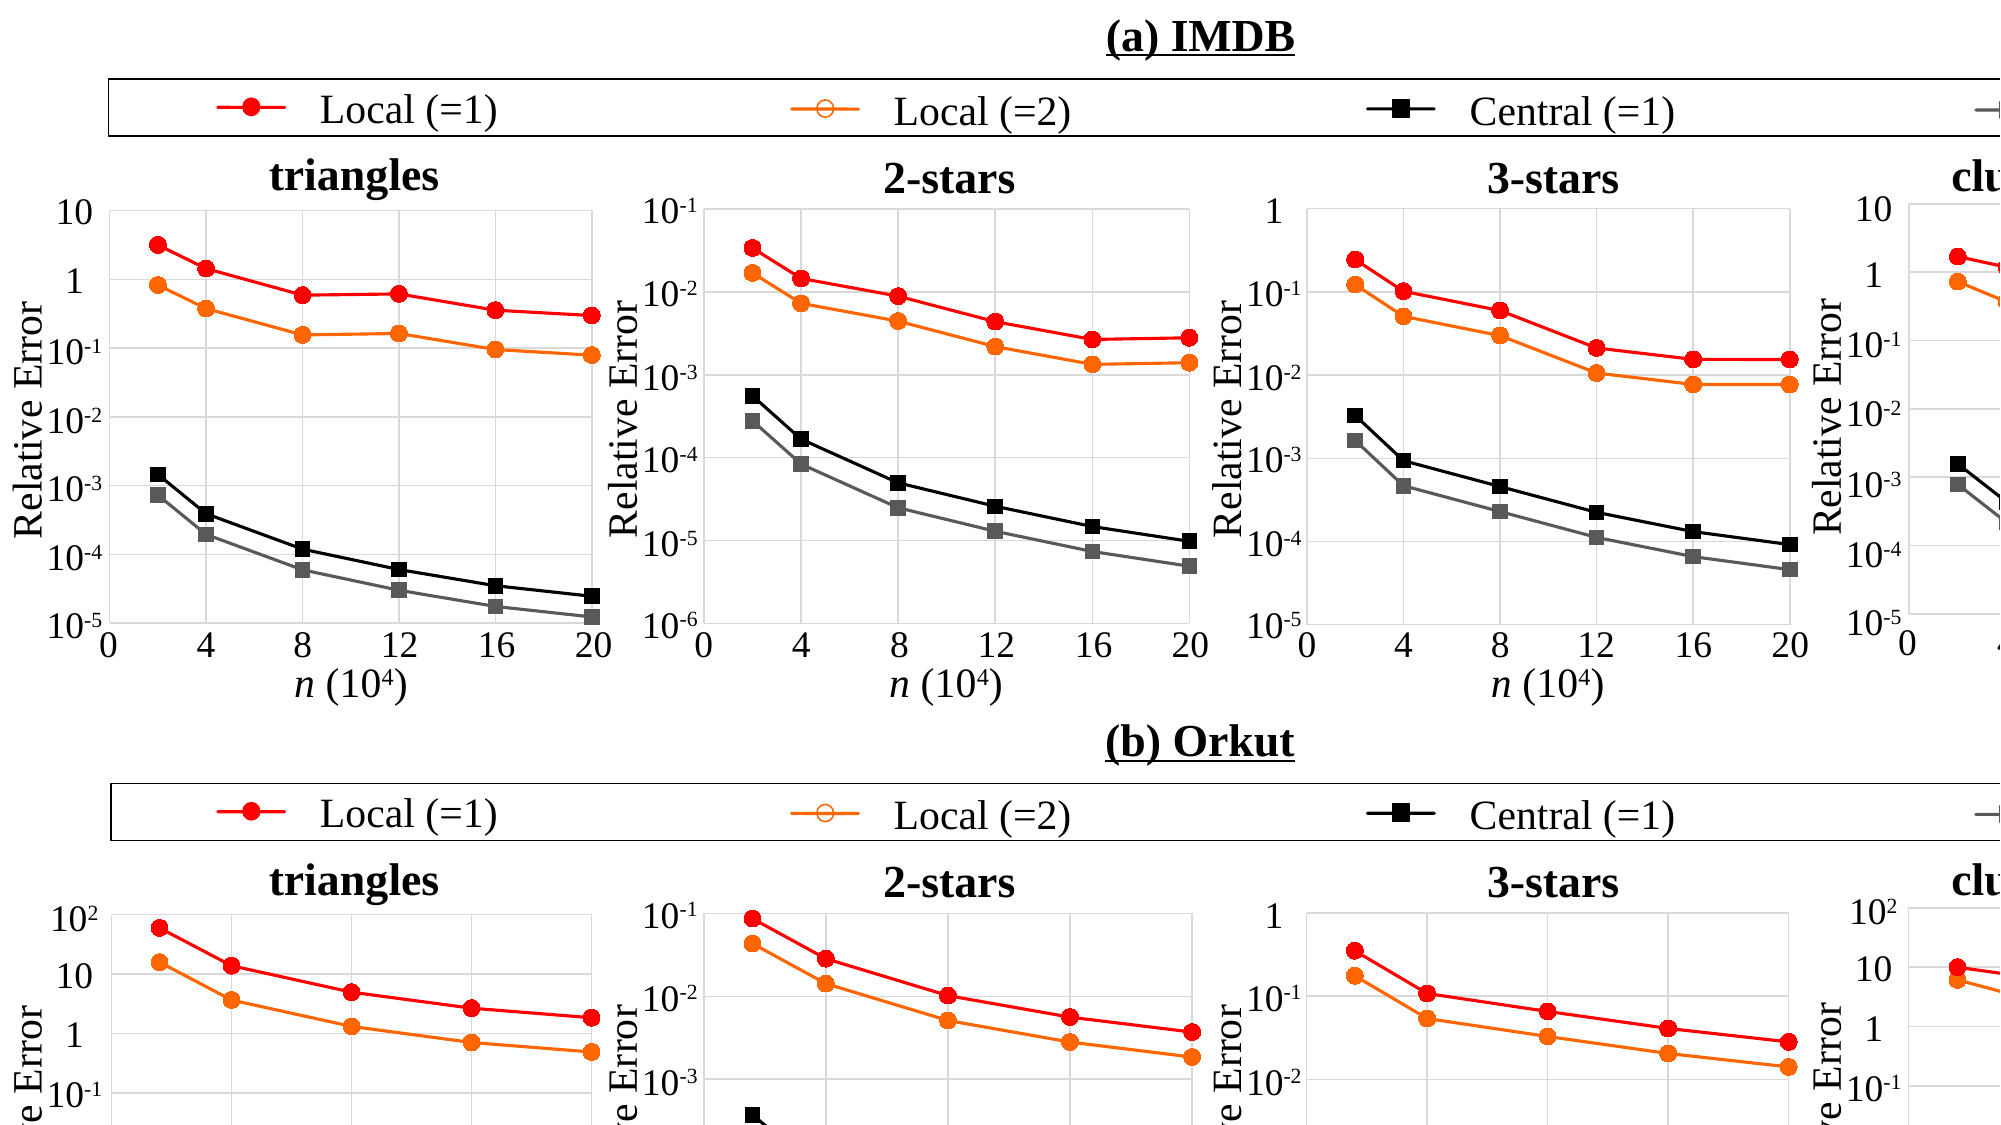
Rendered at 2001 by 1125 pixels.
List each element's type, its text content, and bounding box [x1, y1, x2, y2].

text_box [1864, 1003, 1884, 1050]
text_box 10-3 [1845, 459, 1891, 505]
text_box 12 [380, 646, 419, 666]
text_box 0 [1898, 637, 1918, 663]
text_box 10-4 [1245, 518, 1295, 564]
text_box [1203, 973, 1283, 1125]
text_box 10-1 [1850, 320, 1891, 366]
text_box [1848, 886, 1891, 933]
text_box 10-5 [641, 518, 695, 564]
text_box 10-4 [46, 533, 90, 579]
text_box 10 [55, 187, 90, 233]
chart [688, 898, 1203, 1125]
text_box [1911, 842, 2000, 884]
chart [98, 895, 604, 1125]
text_box 12 [1577, 635, 1616, 666]
text_box 10-3 [646, 353, 695, 399]
chart [1891, 884, 2000, 1125]
text_box [108, 79, 2000, 137]
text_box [1810, 991, 1891, 1125]
text_box [816, 99, 834, 118]
chart [1283, 889, 1810, 1125]
text_box 16 [1074, 642, 1113, 666]
text_box 1 [1864, 250, 1884, 296]
text_box 2-stars [843, 844, 1056, 898]
text_box Relative Error [608, 289, 646, 549]
text_box 8 [1490, 635, 1510, 666]
text_box (a) IMDB [943, 0, 1458, 68]
text_box Relative Error [1804, 287, 1850, 547]
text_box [791, 804, 859, 822]
text_box 12 [977, 642, 1016, 666]
text_box 10-1 [641, 186, 695, 232]
text_box 4 [196, 646, 216, 666]
text_box triangles [248, 842, 460, 895]
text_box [1367, 804, 1435, 822]
text_box 10-2 [51, 395, 90, 441]
text_box Relative Error [1199, 289, 1250, 549]
text_box 10-2 [1250, 353, 1295, 399]
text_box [641, 890, 698, 936]
text_box 16 [477, 646, 516, 666]
text_box clustering coefficient [1911, 137, 2000, 180]
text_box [1447, 844, 1660, 889]
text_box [604, 973, 688, 1125]
text_box 10-4 [1845, 529, 1891, 575]
text_box 10 [55, 951, 94, 997]
text_box 4 [791, 642, 811, 666]
text_box 20 [1171, 619, 1210, 666]
text_box 0 [1297, 635, 1317, 666]
text_box 10-1 [1245, 269, 1295, 315]
text_box 10-4 [646, 435, 695, 481]
text_box 16 [1674, 635, 1713, 666]
chart [695, 185, 1198, 642]
text_box 2-stars [843, 140, 1056, 185]
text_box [1854, 944, 1891, 990]
chart [1295, 185, 1804, 635]
text_box 10-2 [641, 269, 695, 315]
text_box Relative Error [0, 290, 51, 550]
text_box 10-3 [51, 464, 90, 510]
text_box 8 [293, 646, 313, 666]
chart [90, 187, 608, 646]
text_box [49, 893, 99, 939]
text_box 1 [65, 256, 84, 302]
text_box 1 [65, 1009, 84, 1055]
text_box 10-5 [1245, 600, 1302, 646]
text_box 3-stars [1447, 140, 1660, 185]
text_box Relative Error [0, 995, 51, 1125]
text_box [1264, 890, 1283, 936]
text_box [242, 98, 260, 116]
text_box 1 [1264, 186, 1284, 232]
text_box 10-6 [641, 600, 698, 646]
text_box 4 [1394, 635, 1414, 666]
text_box 8 [890, 642, 909, 666]
text_box 0 [99, 646, 119, 666]
text_box (b) Orkut [943, 703, 1457, 774]
text_box [242, 802, 260, 820]
text_box 10-3 [1250, 435, 1295, 481]
text_box 10-5 [46, 601, 103, 647]
text_box triangles [248, 137, 460, 187]
text_box 0 [694, 642, 714, 666]
text_box 20 [1771, 619, 1810, 666]
text_box 10-1 [51, 1070, 98, 1116]
text_box [111, 783, 2000, 841]
text_box 10-2 [1850, 389, 1891, 435]
text_box 10-1 [51, 326, 90, 372]
text_box 20 [574, 620, 613, 666]
text_box [1392, 99, 1410, 117]
text_box 10-5 [1845, 598, 1902, 644]
chart [1891, 180, 2000, 637]
text_box 10 [1854, 183, 1891, 229]
